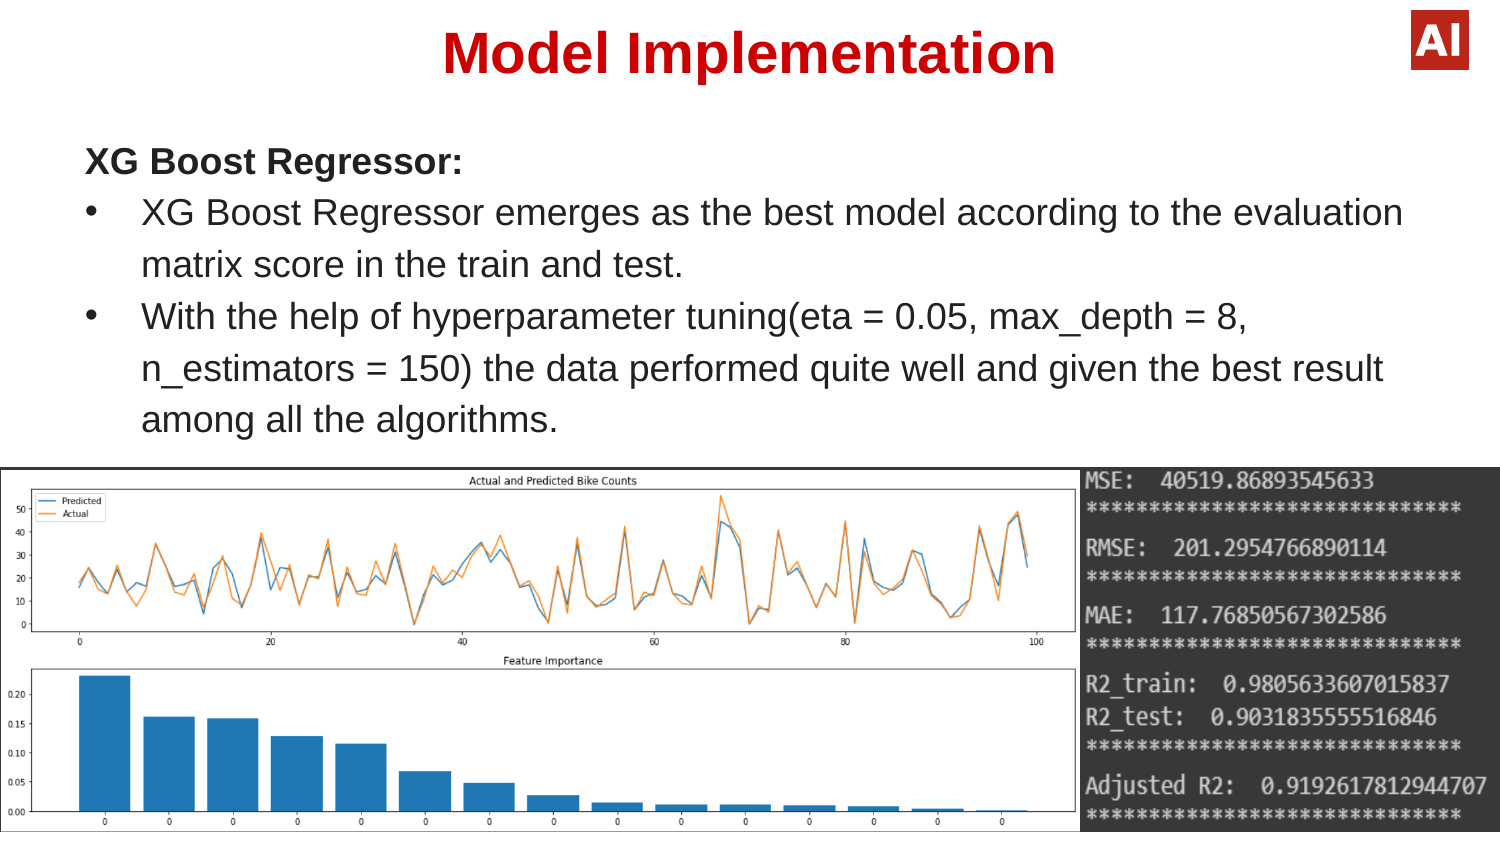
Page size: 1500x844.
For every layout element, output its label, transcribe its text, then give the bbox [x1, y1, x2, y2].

picture [0, 467, 1500, 832]
title Model Implementation [51, 0, 1449, 95]
list XG Boost Regressor: XG Boost Regressor emerges as the best model according to the evaluation matrix score in the train and test. With the help of hyperparameter tuning(eta = 0.05, max_depth = 8, n_estimators = 150) the data performed quite well and given the best result among all the algorithms. [51, 114, 1449, 466]
picture [1449, 10, 1469, 70]
